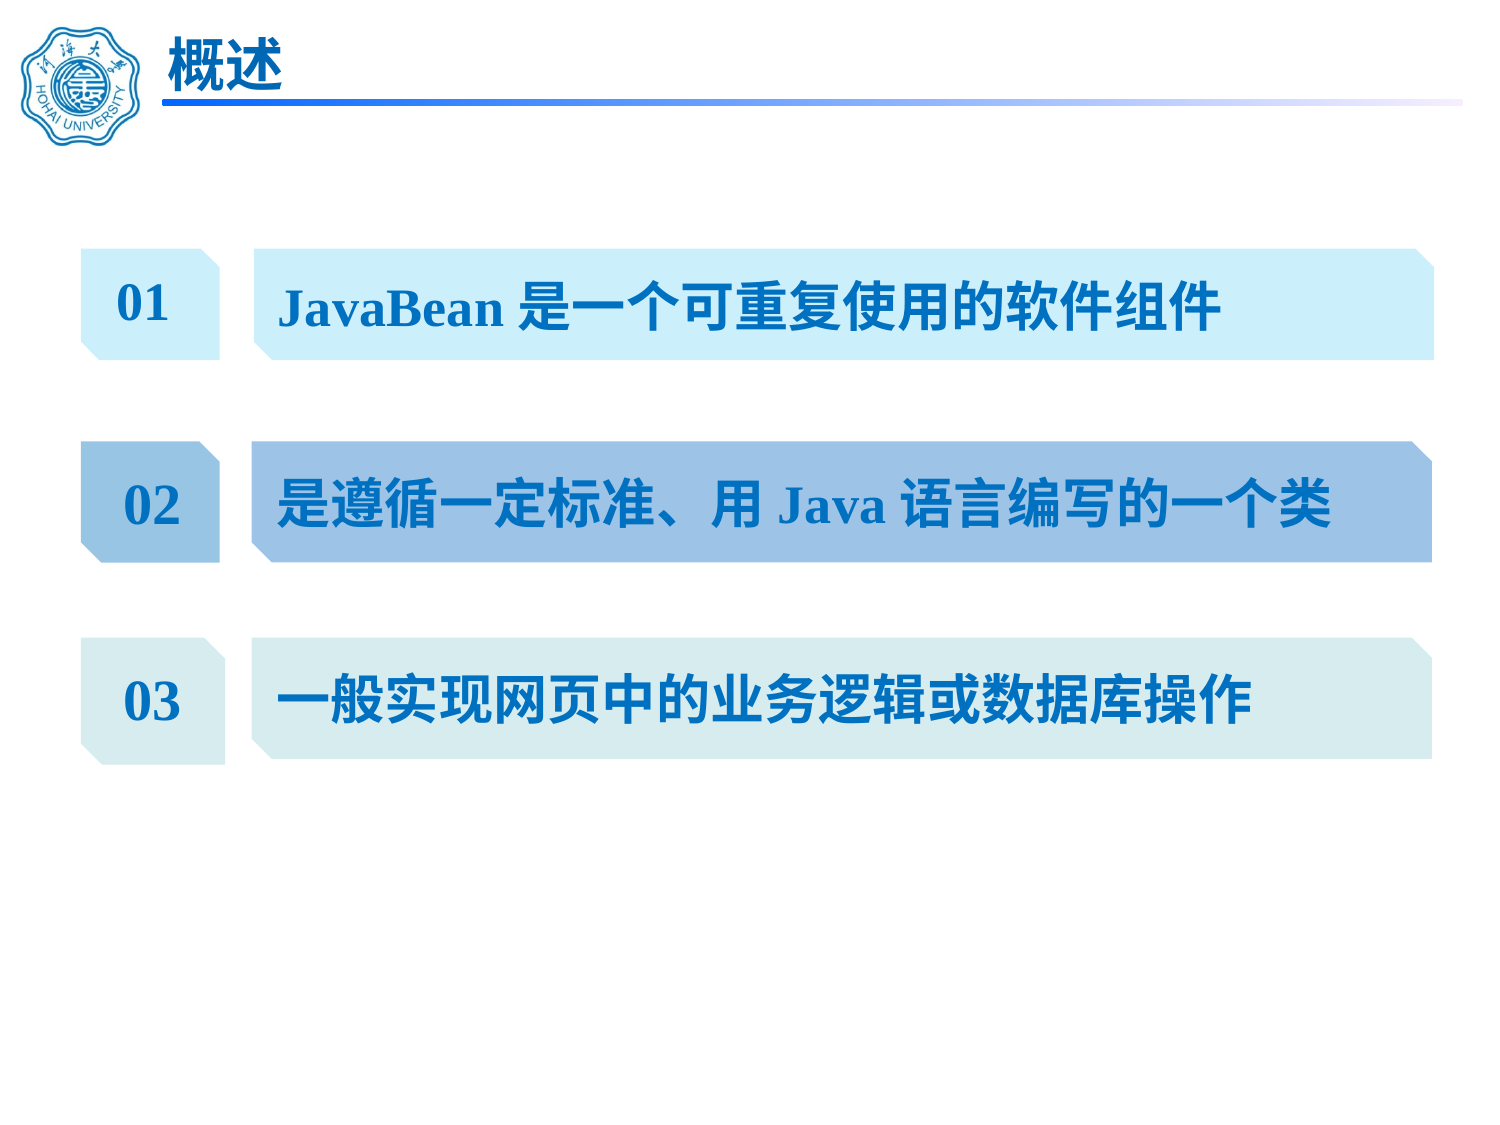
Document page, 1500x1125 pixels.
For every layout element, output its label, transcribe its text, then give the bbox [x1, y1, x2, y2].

text_box 是遵循一定标准、用Java语言编写的一个类 [250, 440, 1433, 564]
text_box [79, 247, 221, 362]
picture [0, 0, 159, 169]
text_box 一般实现网页中的业务逻辑或数据库操作 [250, 636, 1433, 760]
text_box [79, 440, 221, 564]
text_box [162, 99, 1463, 106]
text_box 03 [108, 655, 241, 740]
text_box 01 [101, 259, 229, 340]
text_box JavaBean是一个可重复使用的软件组件 [252, 247, 1436, 362]
text_box 概述 [159, 20, 916, 105]
text_box [79, 636, 227, 766]
text_box 02 [108, 458, 236, 544]
